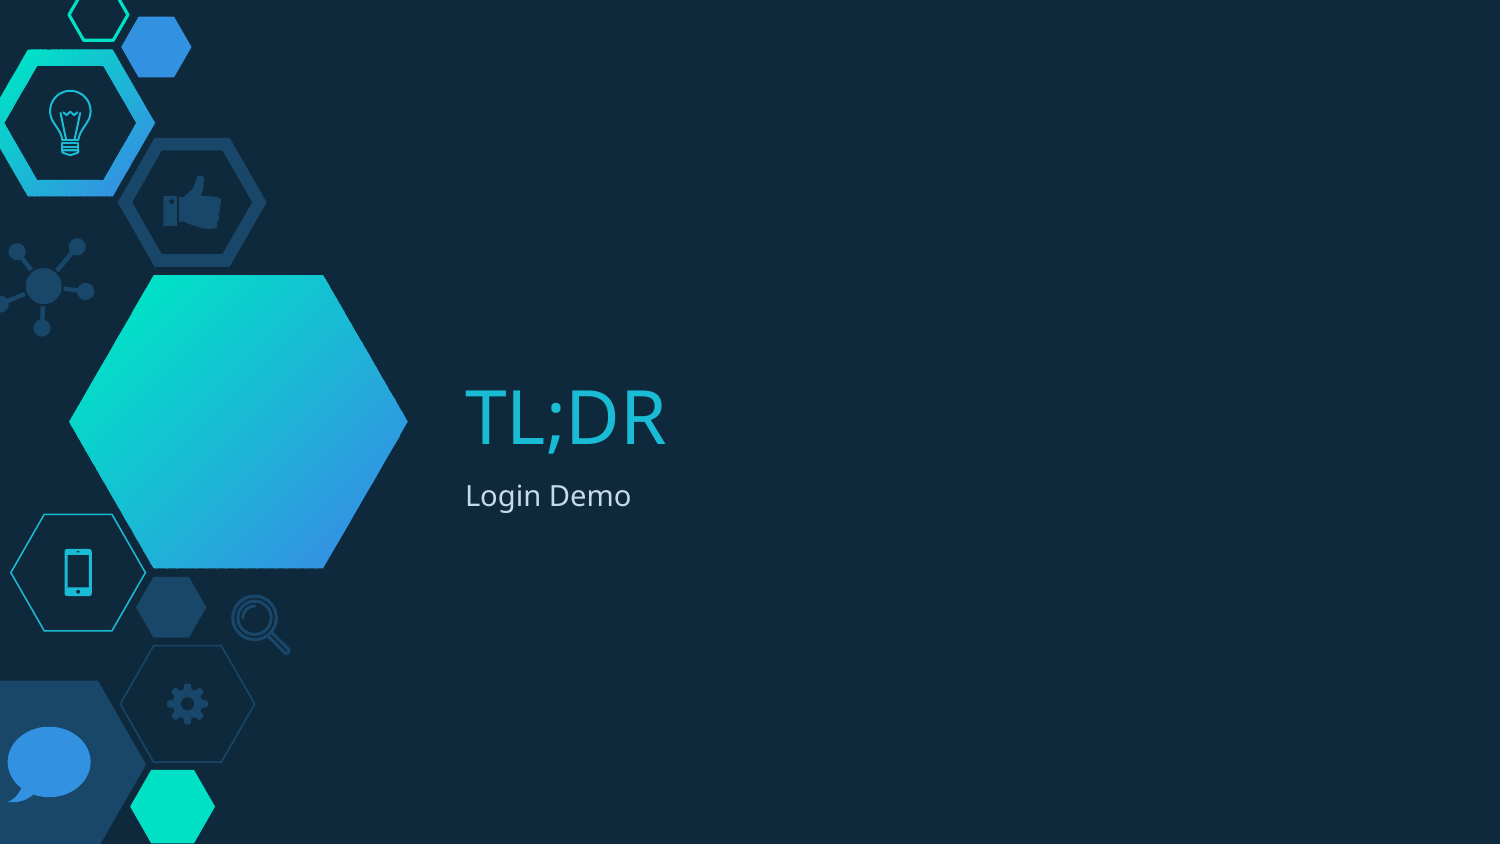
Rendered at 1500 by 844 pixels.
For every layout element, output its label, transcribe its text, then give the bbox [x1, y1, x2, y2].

title TL;DR [450, 284, 1375, 475]
subtitle Login Demo [450, 462, 1385, 592]
